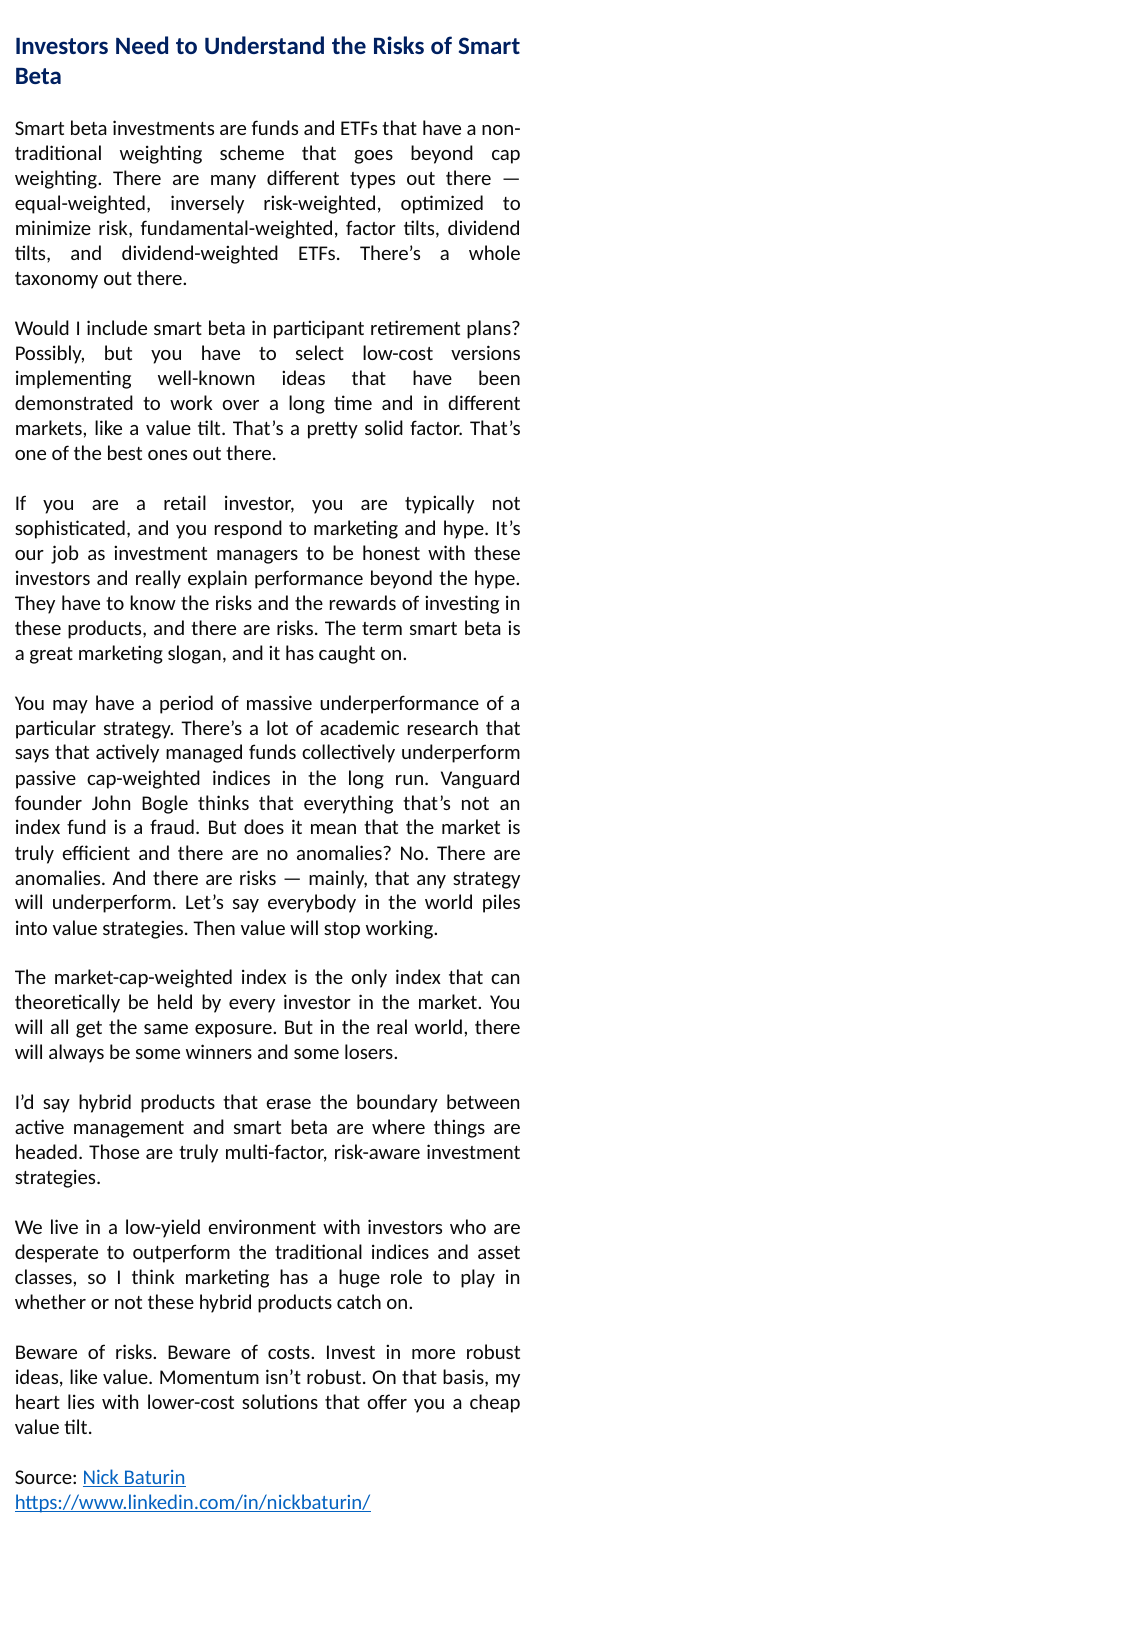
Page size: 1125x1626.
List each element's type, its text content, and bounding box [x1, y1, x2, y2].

text_box Investors Need to Understand the Risks of Smart Beta Smart beta investments are funds and ETFs that have a non-traditional weighting scheme that goes beyond cap weighting. There are many different types out there — equal-weighted, inversely risk-weighted, optimized to minimize risk, fundamental-weighted, factor tilts, dividend tilts, and dividend-weighted ETFs. There’s a whole taxonomy out there. Would I include smart beta in participant retirement plans? Possibly, but you have to select low-cost versions implementing well-known ideas that have been demonstrated to work over a long time and in different markets, like a value tilt. That’s a pretty solid factor. That’s one of the best ones out there. If you are a retail investor, you are typically not sophisticated, and you respond to marketing and hype. It’s our job as investment managers to be honest with these investors and really explain performance beyond the hype. They have to know the risks and the rewards of investing in these products, and there are risks. The term smart beta is a great marketing slogan, and it has caught on. You may have a period of massive underperformance of a particular strategy. There’s a lot of academic research that says that actively managed funds collectively underperform passive cap-weighted indices in the long run. Vanguard founder John Bogle thinks that everything that’s not an index fund is a fraud. But does it mean that the market is truly efficient and there are no anomalies? No. There are anomalies. And there are risks — mainly, that any strategy will underperform. Let’s say everybody in the world piles into value strategies. Then value will stop working. The market-cap-weighted index is the only index that can theoretically be held by every investor in the market. You will all get the same exposure. But in the real world, there will always be some winners and some losers. I’d say hybrid products that erase the boundary between active management and smart beta are where things are headed. Those are truly multi-factor, risk-aware investment strategies. We live in a low-yield environment with investors who are desperate to outperform the traditional indices and asset classes, so I think marketing has a huge role to play in whether or not these hybrid products catch on. Beware of risks. Beware of costs. Invest in more robust ideas, like value. Momentum isn’t robust. On that basis, my heart lies with lower-cost solutions that offer you a cheap value tilt. Source: Nick Baturin https://www.linkedin.com/in/nickbaturin/ [0, 22, 536, 1546]
